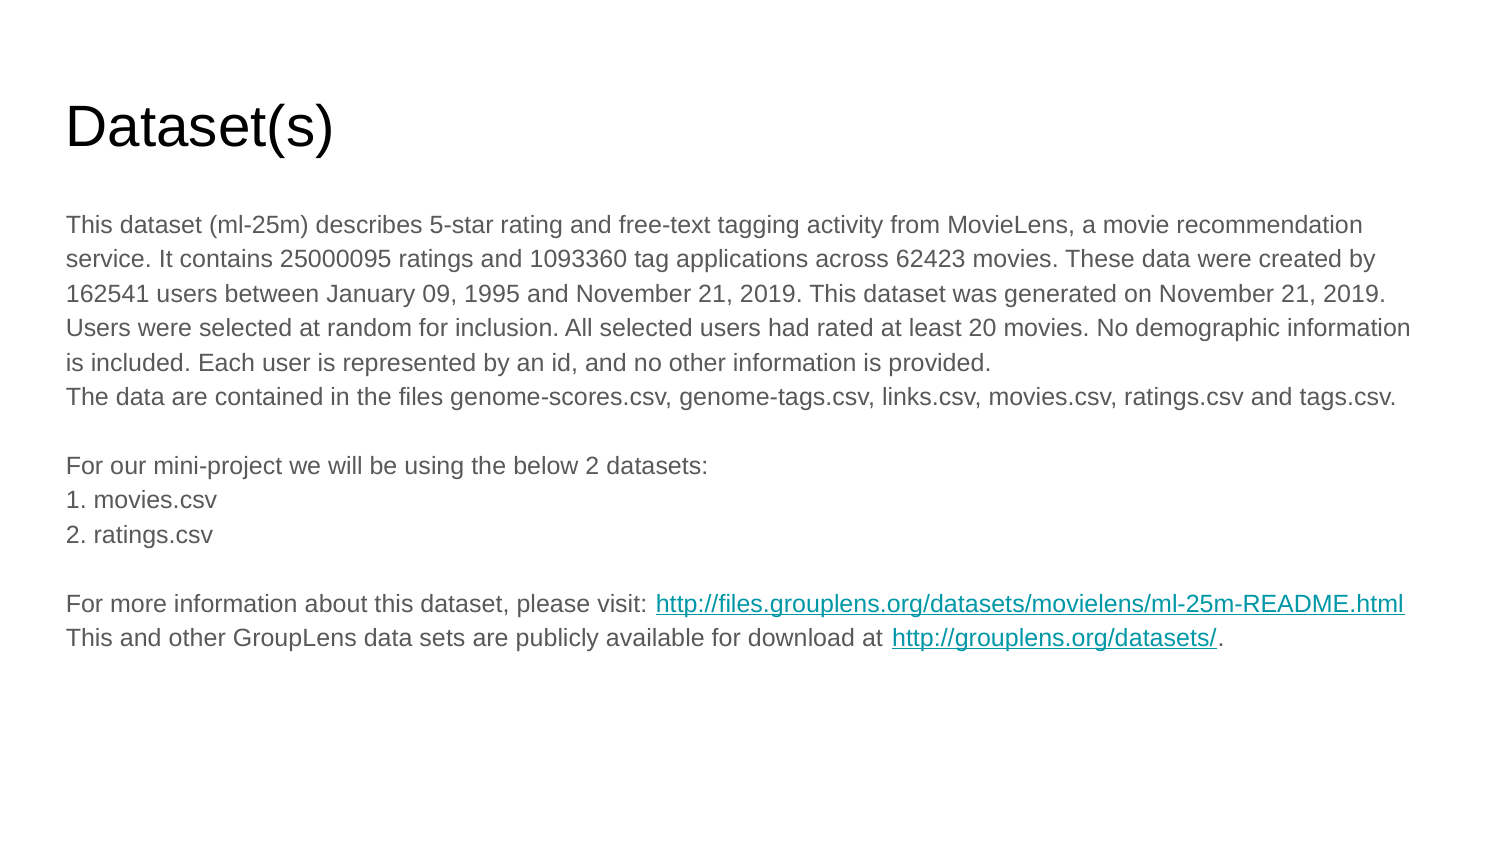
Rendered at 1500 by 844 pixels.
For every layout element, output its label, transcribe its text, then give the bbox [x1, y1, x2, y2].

text_box Dataset(s) [51, 72, 1449, 167]
text_box This dataset (ml-25m) describes 5-star rating and free-text tagging activity from MovieLens, a movie recommendation service. It contains 25000095 ratings and 1093360 tag applications across 62423 movies. These data were created by 162541 users between January 09, 1995 and November 21, 2019. This dataset was generated on November 21, 2019. Users were selected at random for inclusion. All selected users had rated at least 20 movies. No demographic information is included. Each user is represented by an id, and no other information is provided. The data are contained in the files genome-scores.csv, genome-tags.csv, links.csv, movies.csv, ratings.csv and tags.csv. For our mini-project we will be using the below 2 datasets: 1. movies.csv 2. ratings.csv For more information about this dataset, please visit: http://files.grouplens.org/datasets/movielens/ml-25m-README.html This and other GroupLens data sets are publicly available for download at http://grouplens.org/datasets/. [51, 189, 1449, 709]
